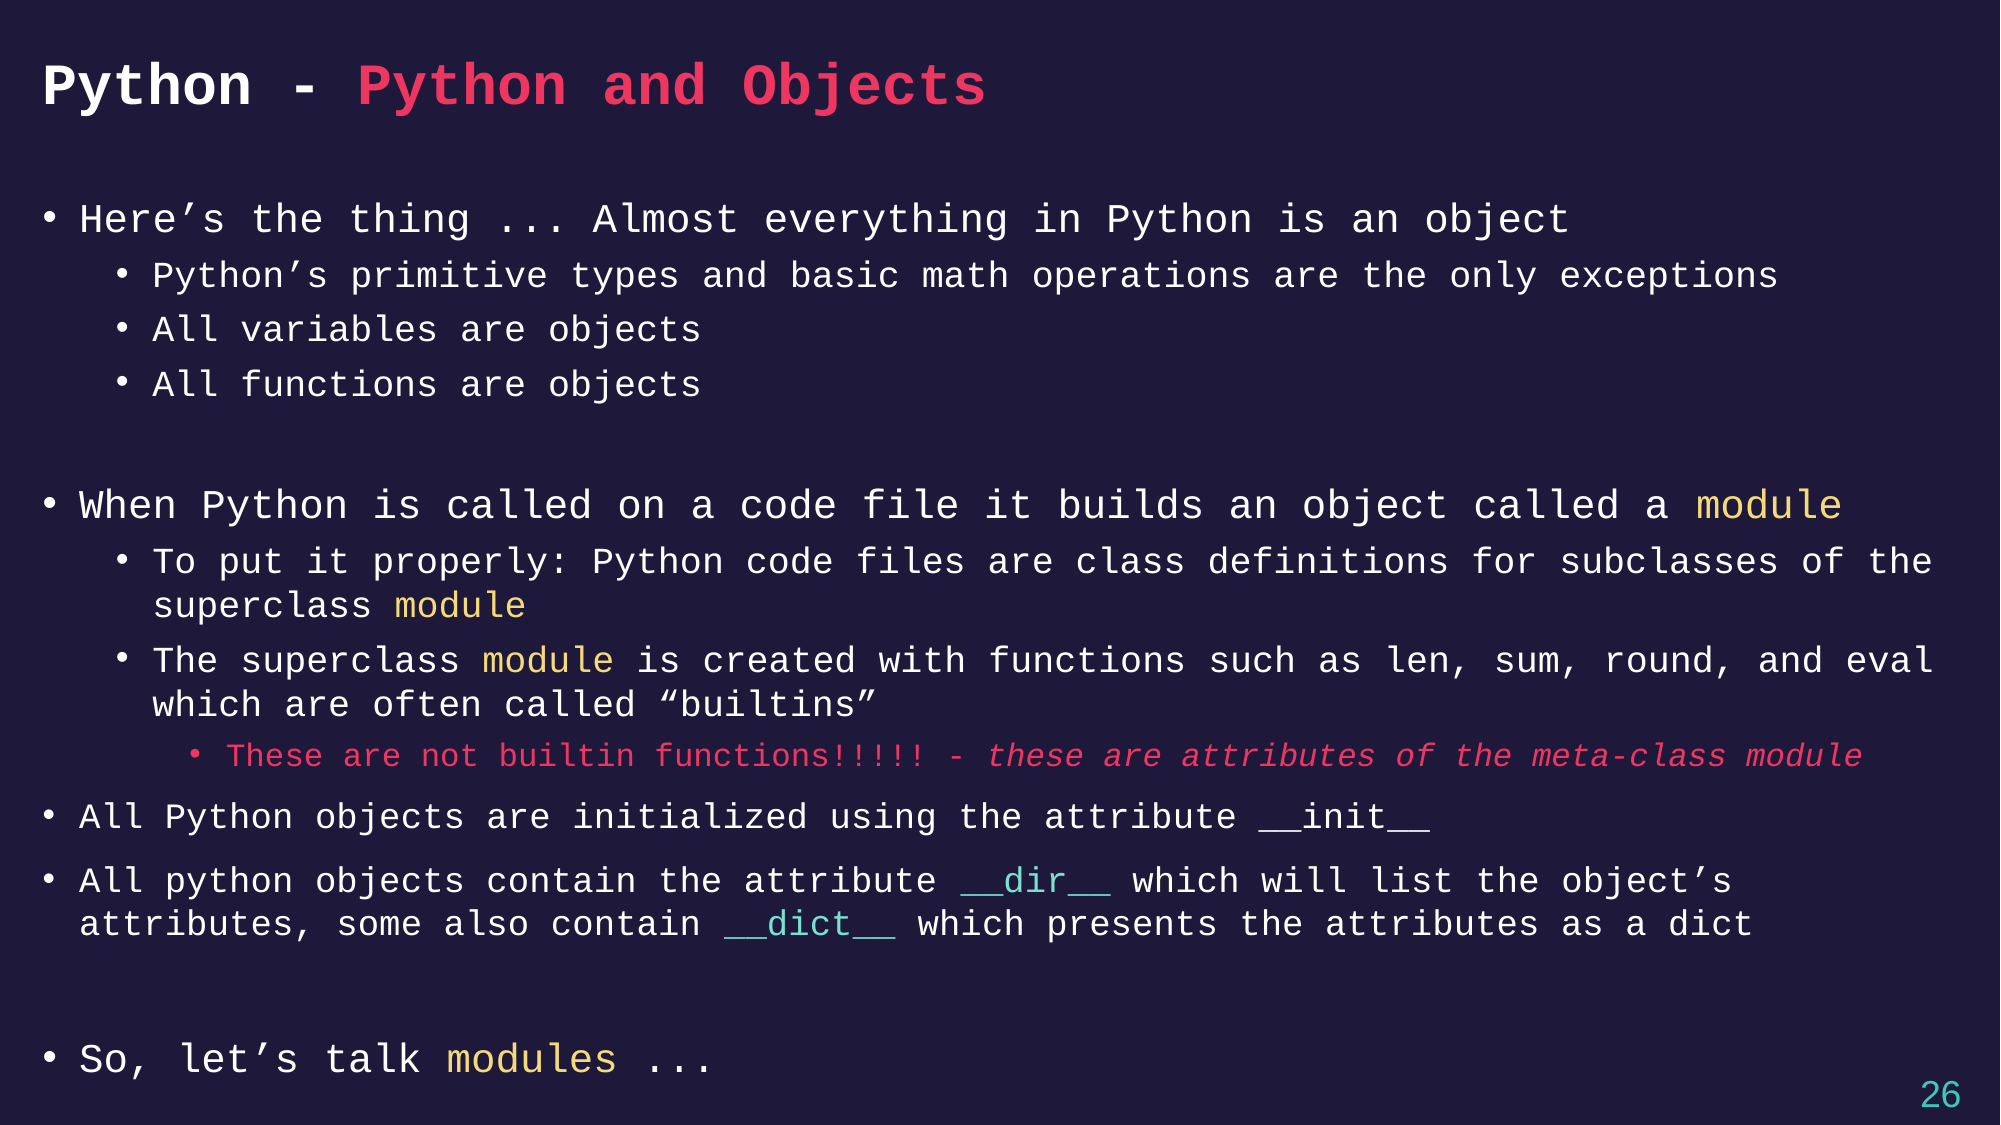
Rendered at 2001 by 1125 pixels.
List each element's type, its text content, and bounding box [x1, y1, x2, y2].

title Python - Python and Objects [27, 29, 1973, 142]
list Here’s the thing ... Almost everything in Python is an object Python’s primitive types and basic math operations are the only exceptions All variables are objects All functions are objects When Python is called on a code file it builds an object called a module To put it properly: Python code files are class definitions for subclasses of the superclass module The superclass module is created with functions such as len, sum, round, and eval which are often called “builtins” These are not builtin functions!!!!! - these are attributes of the meta-class module All Python objects are initialized using the attribute __init__ All python objects contain the attribute __dir__ which will list the object’s attributes, some also contain __dict__ which presents the attributes as a dict So, let’s talk modules ... [27, 184, 1973, 1094]
